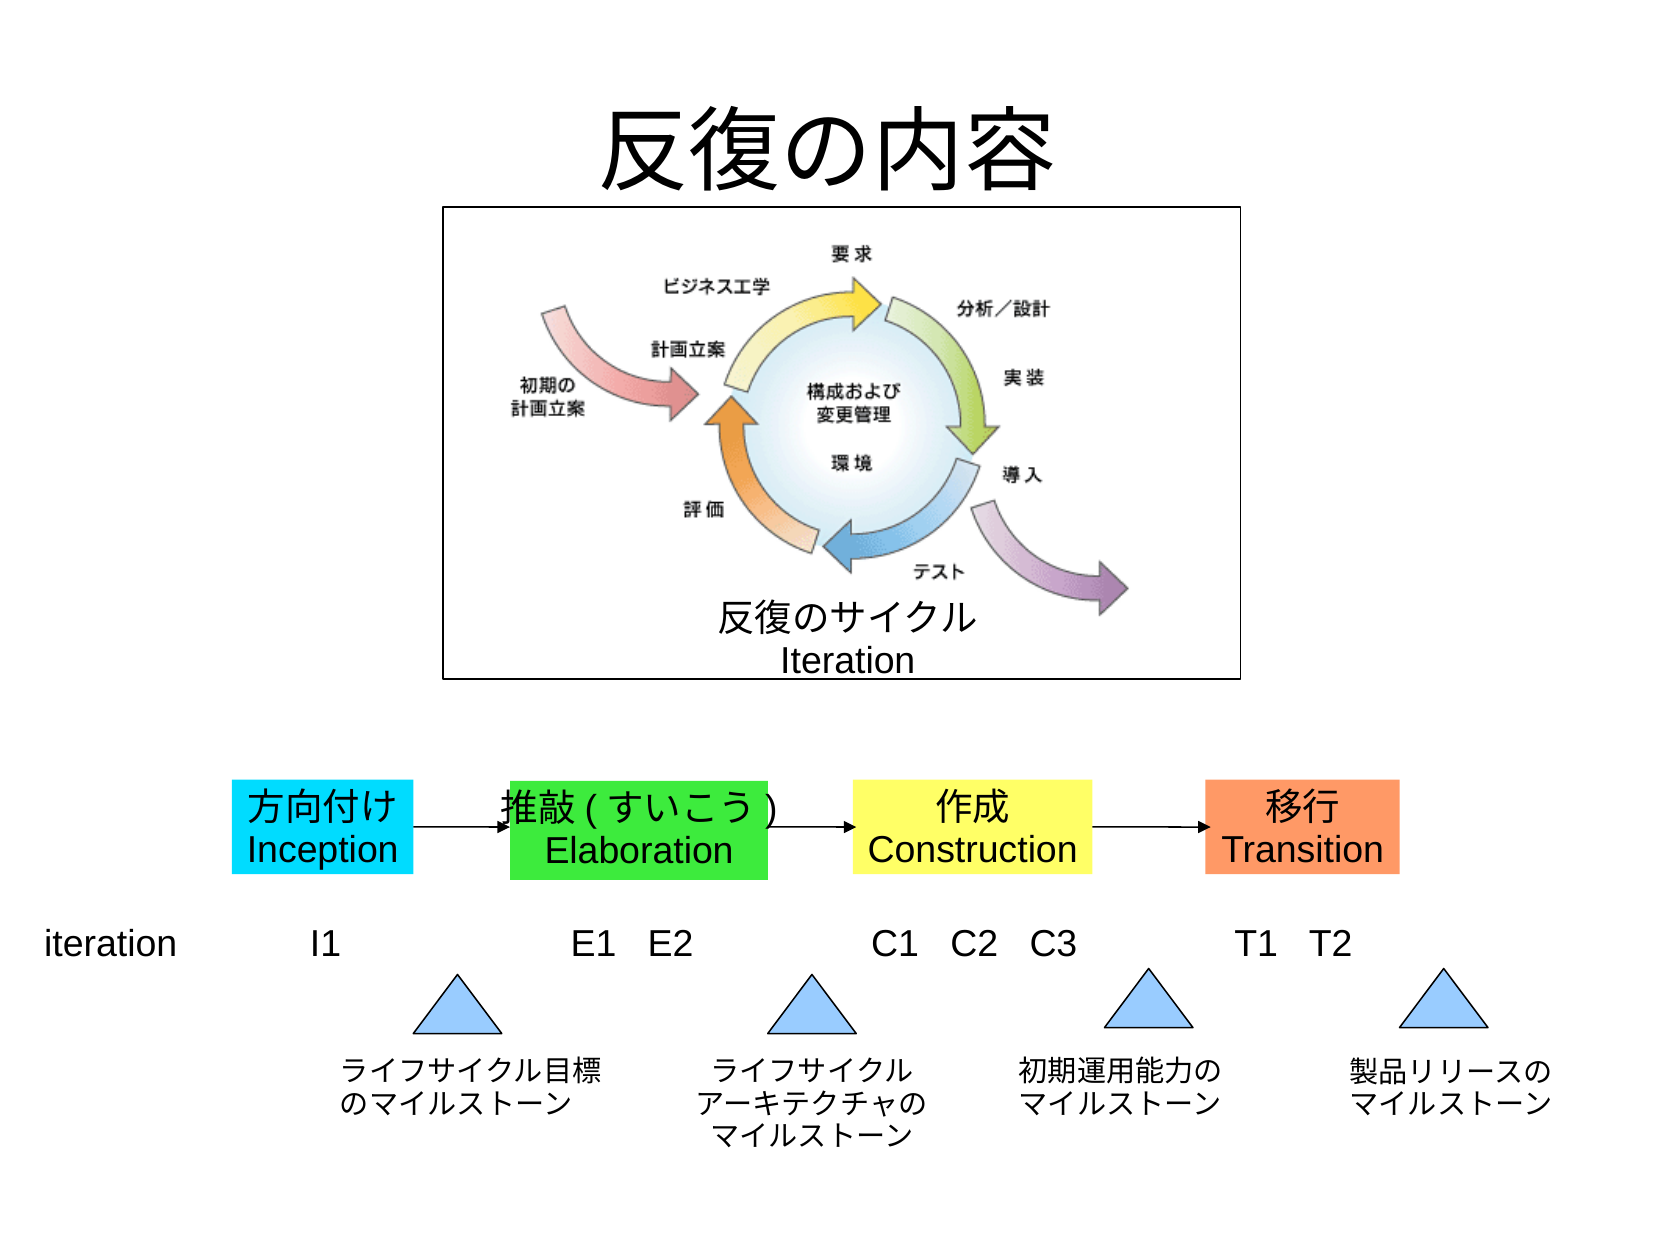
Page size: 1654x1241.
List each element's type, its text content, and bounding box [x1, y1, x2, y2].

text_box [442, 257, 708, 680]
text_box I1 [295, 915, 357, 973]
text_box [413, 820, 510, 834]
title 反復の内容 [82, 49, 1572, 257]
text_box [1399, 968, 1489, 1028]
text_box iteration [29, 915, 193, 973]
text_box E1 E2 [555, 915, 709, 973]
text_box [767, 820, 857, 834]
text_box C1 C2 C3 [856, 915, 1093, 973]
text_box 反復のサイクル Iteration [708, 630, 987, 686]
text_box 製品リリースの マイルストーン [1334, 1048, 1550, 1123]
text_box ライフサイクル アーキテクチャの マイルストーン [691, 1048, 933, 1152]
text_box [987, 257, 1241, 680]
text_box 推敲(すいこう) Elaboration [510, 780, 768, 880]
picture [501, 235, 1136, 621]
text_box [413, 974, 502, 1034]
text_box 移行 Transition [1205, 779, 1400, 875]
text_box [1104, 968, 1193, 1028]
text_box T1 T2 [1219, 915, 1369, 973]
text_box ライフサイクル目標 のマイルストーン [325, 1048, 591, 1122]
text_box 方向付け Inception [231, 779, 414, 875]
text_box 初期運用能力の マイルストーン [1003, 1048, 1239, 1122]
text_box [767, 974, 857, 1034]
text_box [1092, 820, 1211, 834]
text_box 作成 Construction [852, 779, 1093, 875]
